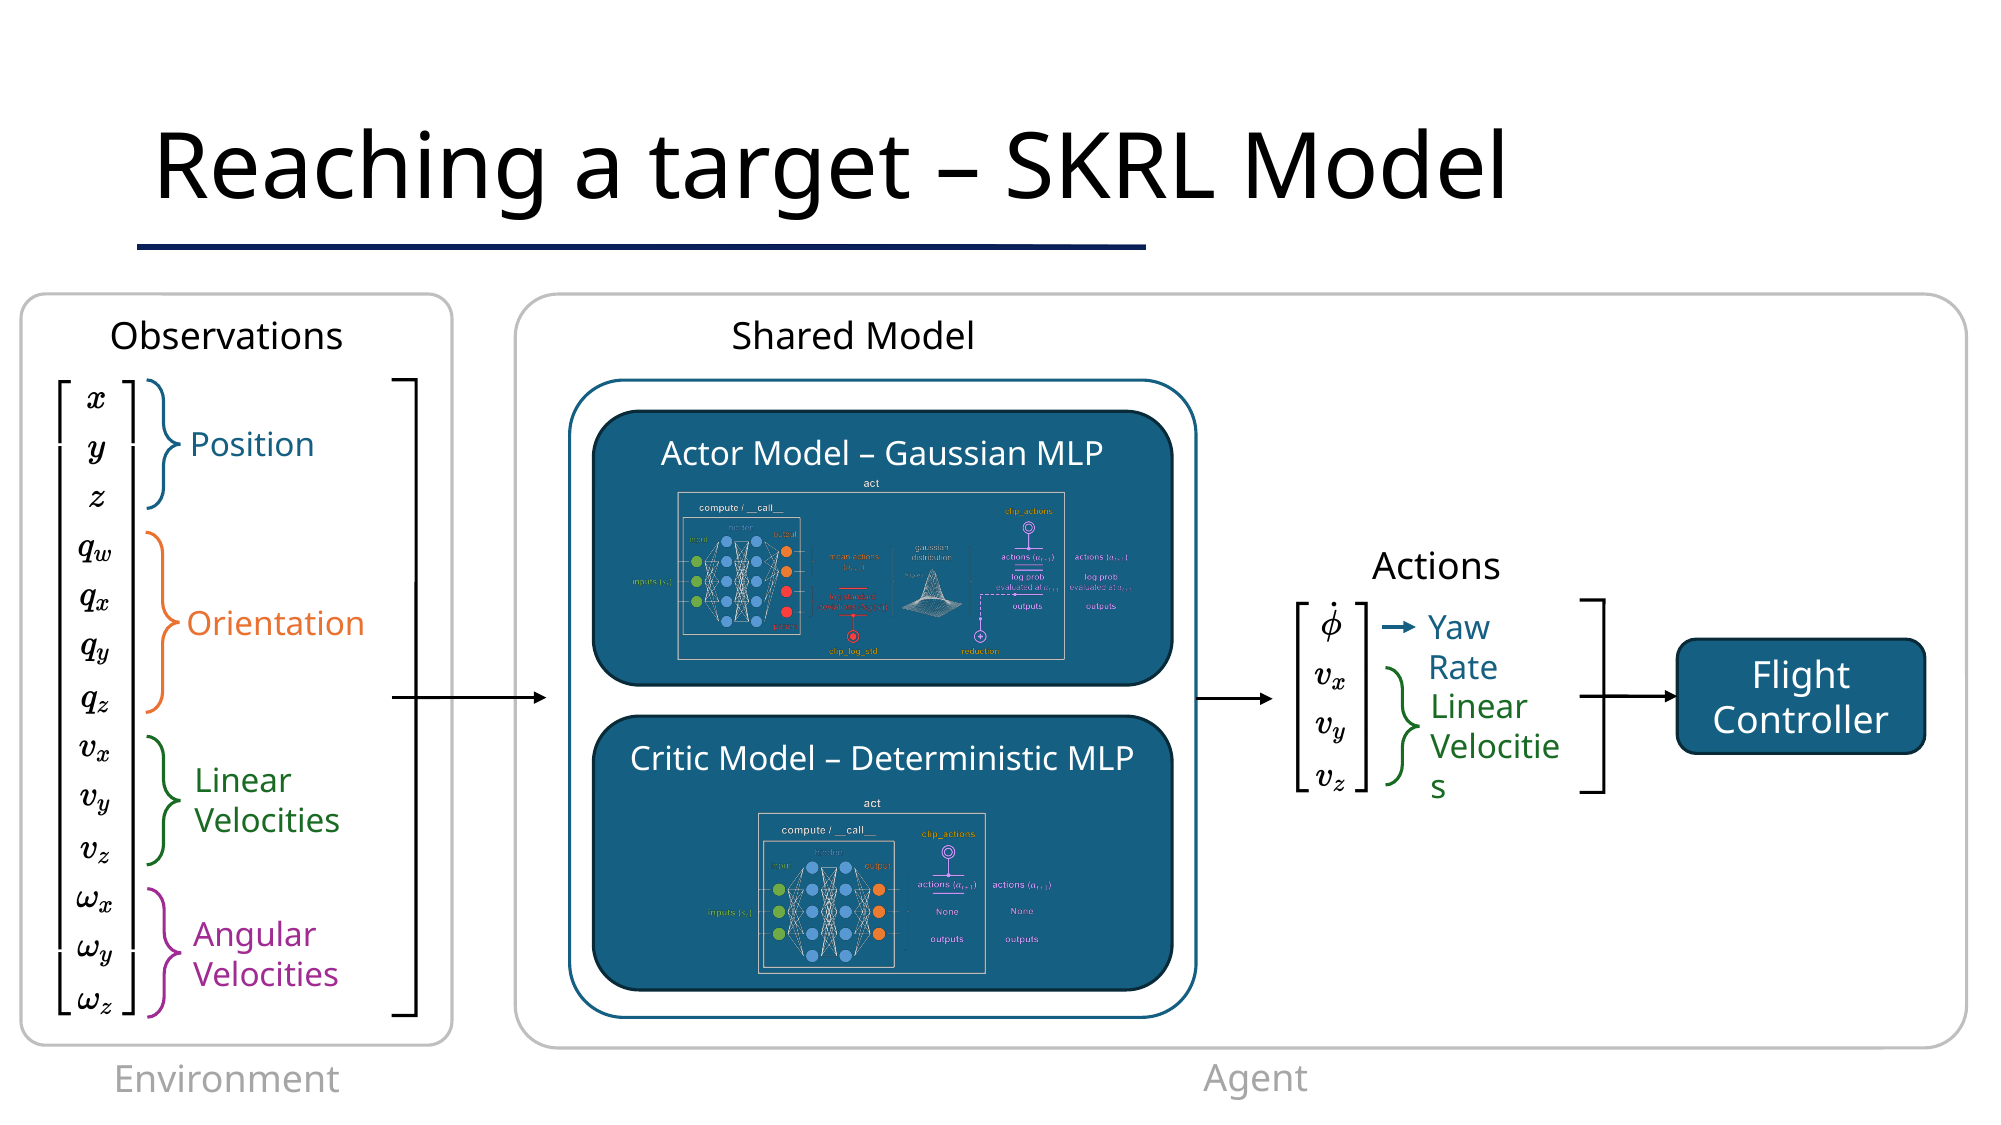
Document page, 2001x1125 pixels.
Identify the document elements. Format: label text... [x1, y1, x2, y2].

title Reaching a target – SKRL Model [137, 59, 1863, 278]
text_box Shared Model [716, 304, 991, 365]
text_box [20, 293, 547, 1110]
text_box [592, 410, 1173, 686]
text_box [1285, 534, 1589, 793]
text_box Agent [1188, 1046, 1324, 1107]
text_box [1589, 598, 1606, 694]
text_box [592, 715, 1173, 991]
text_box [1579, 698, 1606, 794]
text_box [547, 292, 1969, 1050]
text_box Flight Controller [1675, 637, 1927, 755]
picture [136, 243, 1146, 251]
